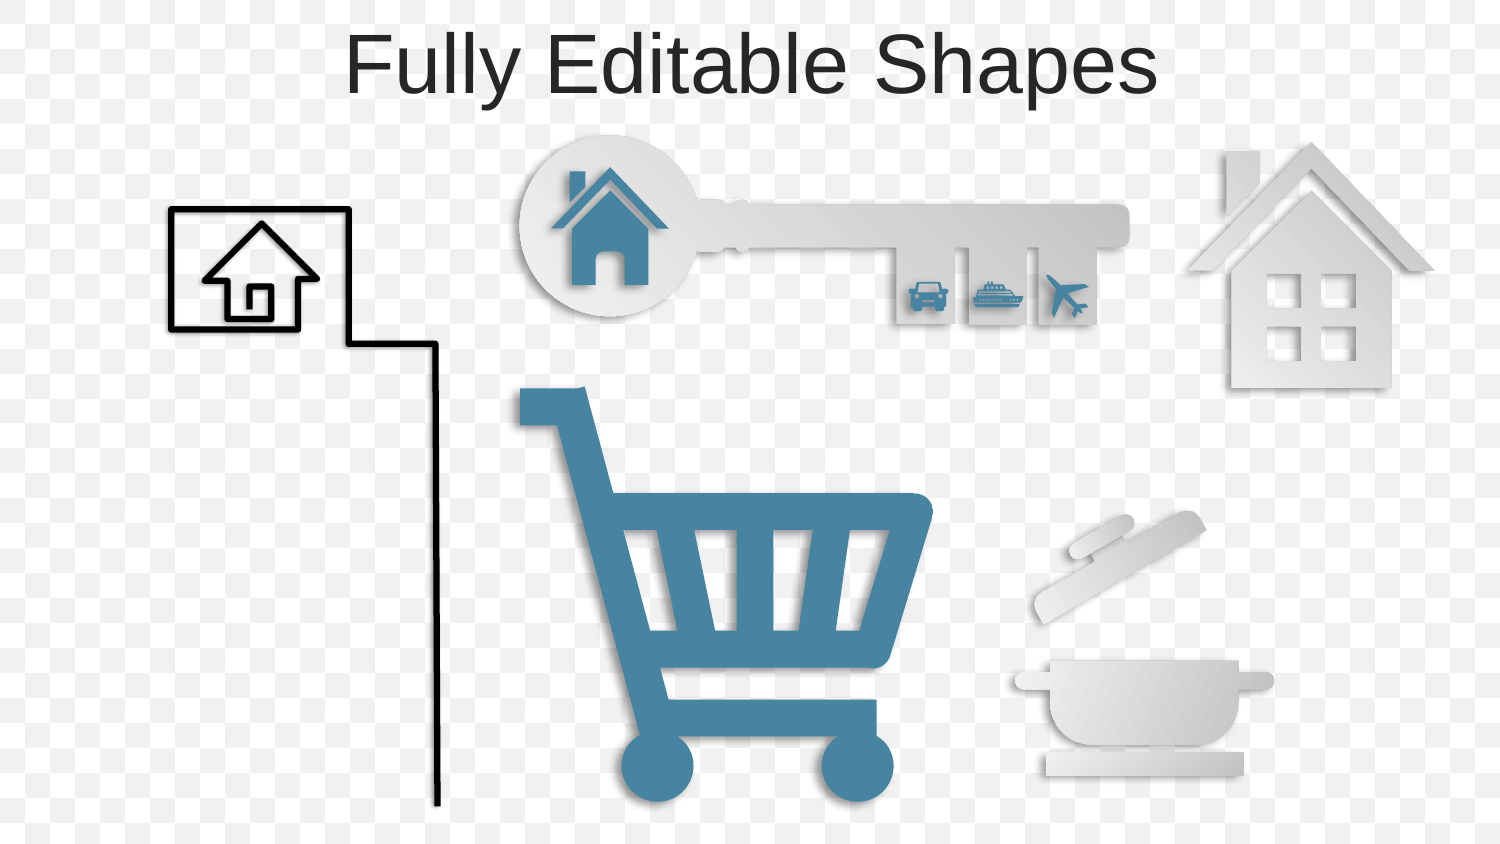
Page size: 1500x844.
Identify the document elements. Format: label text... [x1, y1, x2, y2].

text_box [170, 208, 439, 807]
text_box [1229, 188, 1394, 391]
text_box [517, 384, 936, 804]
list Fully Editable Shapes [39, 15, 1464, 105]
picture [0, 0, 1500, 844]
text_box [519, 135, 1130, 325]
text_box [1014, 527, 1275, 777]
text_box [1186, 139, 1437, 273]
